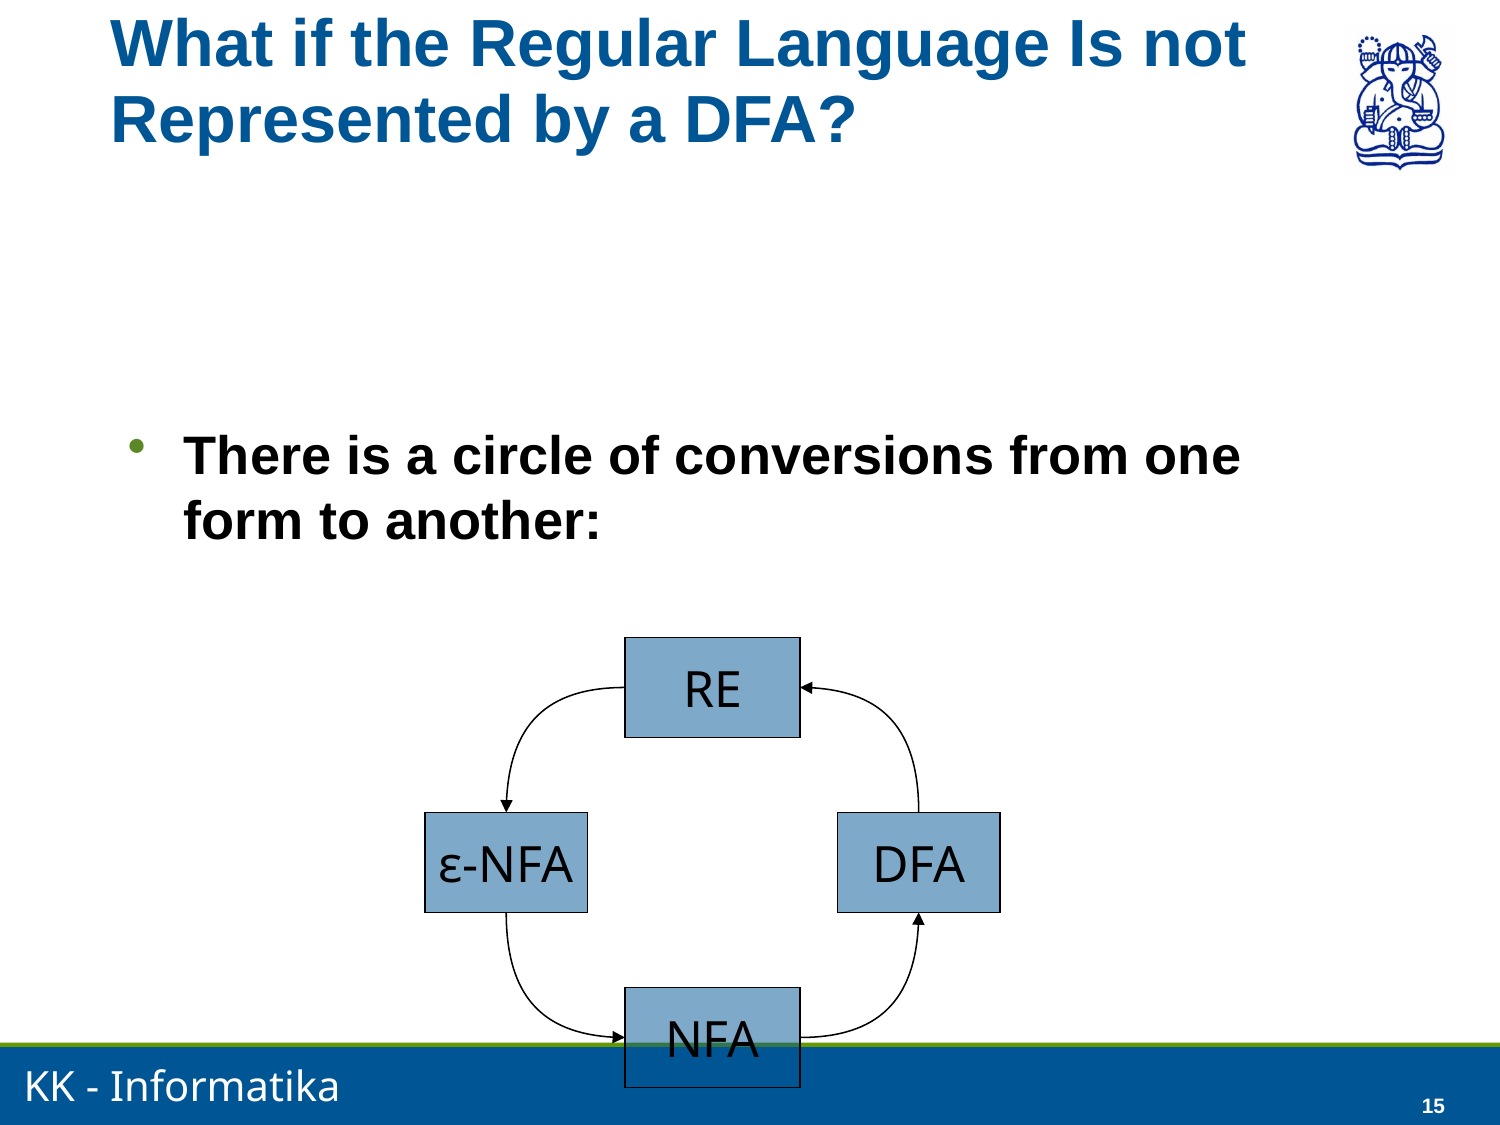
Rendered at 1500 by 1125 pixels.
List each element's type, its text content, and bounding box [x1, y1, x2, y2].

picture [1344, 166, 1454, 176]
list There is a circle of conversions from one form to another: [112, 412, 1388, 1000]
text_box ε-NFA [424, 812, 588, 913]
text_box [799, 912, 919, 1038]
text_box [502, 915, 629, 1035]
text_box DFA [837, 812, 1000, 913]
text_box NFA [624, 987, 800, 1088]
title What if the Regular Language Is not Represented by a DFA? [95, 22, 1454, 166]
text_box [796, 690, 923, 810]
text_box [506, 687, 626, 813]
text_box RE [624, 637, 800, 738]
